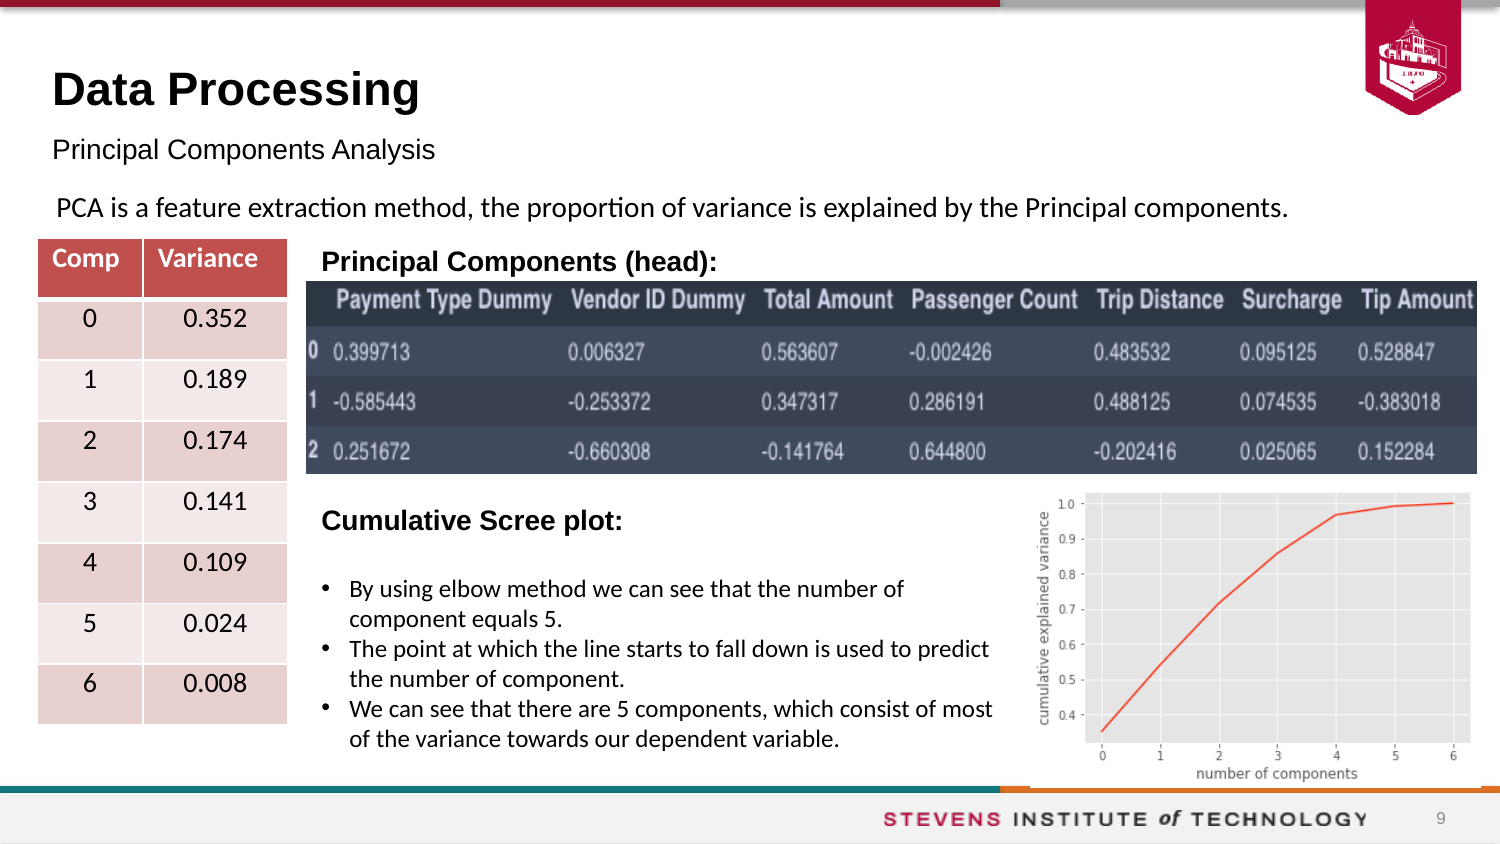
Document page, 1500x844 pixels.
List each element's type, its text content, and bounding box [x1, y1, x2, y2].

table_cell 5 [38, 604, 142, 663]
picture [306, 281, 1477, 475]
table_header Variance [144, 239, 287, 297]
title Data Processing [37, 51, 1236, 118]
slide_number 9 [1401, 796, 1481, 840]
table_header Comp [38, 239, 142, 297]
picture [1030, 480, 1481, 788]
table_cell 0.174 [144, 422, 287, 481]
list Cumulative Scree plot: [306, 494, 751, 545]
table_cell 0 [38, 302, 142, 359]
table_cell 0.189 [144, 361, 287, 420]
table_cell 0.141 [144, 483, 287, 542]
table_cell 0.008 [144, 665, 287, 724]
table_cell 0.024 [144, 604, 287, 663]
list Principal Components (head): [306, 235, 751, 281]
text_box By using elbow method we can see that the number of component equals 5. The point at which the line starts to fall down is used to predict the number of component. We can see that there are 5 components, which consist of most of the variance towards our dependent variable. [306, 565, 1028, 820]
table_cell 4 [38, 544, 142, 603]
list Principal Components Analysis [37, 123, 1463, 174]
text_box PCA is a feature extraction method, the proportion of variance is explained by the Principal components. [41, 180, 1312, 231]
table_cell 3 [38, 483, 142, 542]
table_cell 6 [38, 665, 142, 724]
table_cell 2 [38, 422, 142, 481]
table_cell 0.109 [144, 544, 287, 603]
table_cell 1 [38, 361, 142, 420]
table_cell 0.352 [144, 302, 287, 359]
